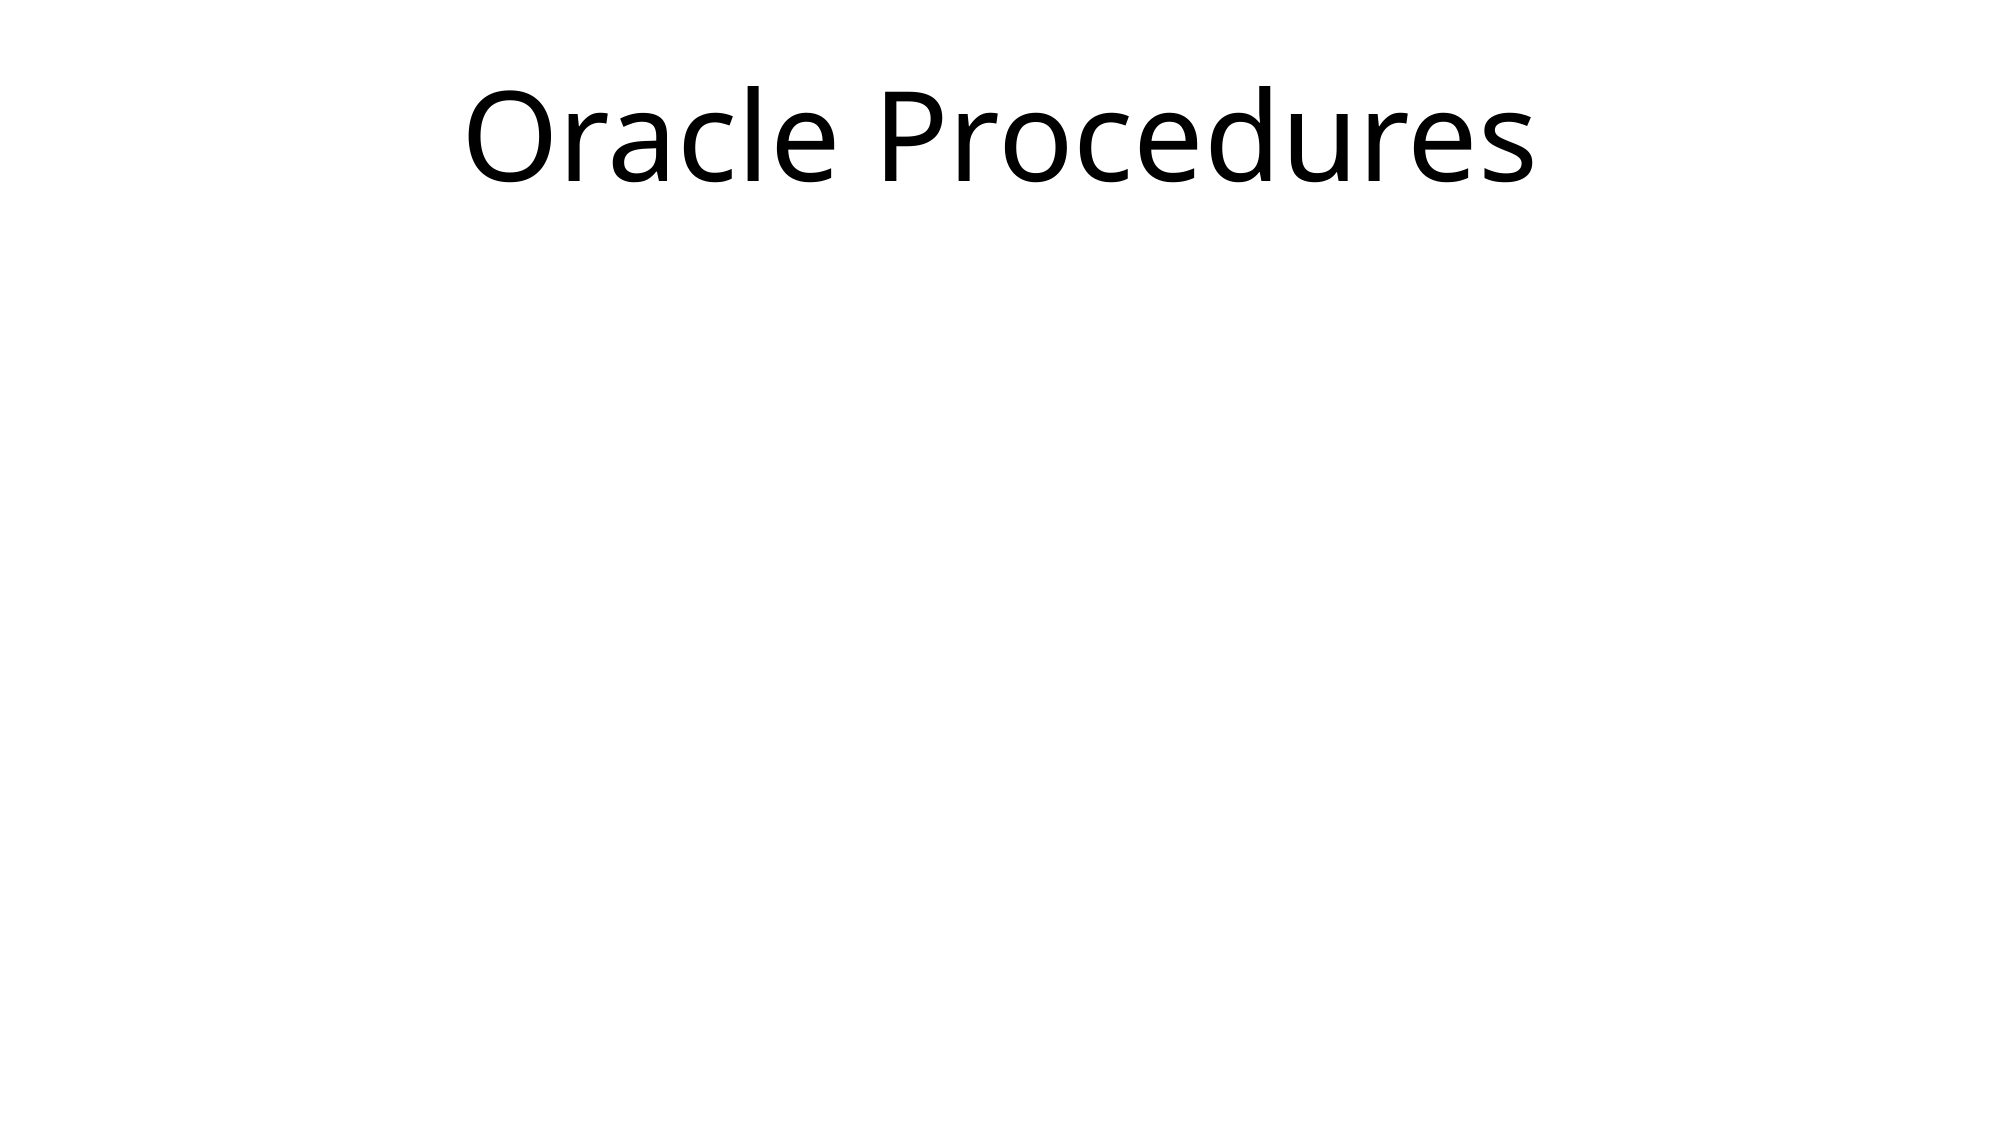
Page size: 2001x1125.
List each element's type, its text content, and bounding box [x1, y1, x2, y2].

title Oracle Procedures [249, 50, 1750, 367]
